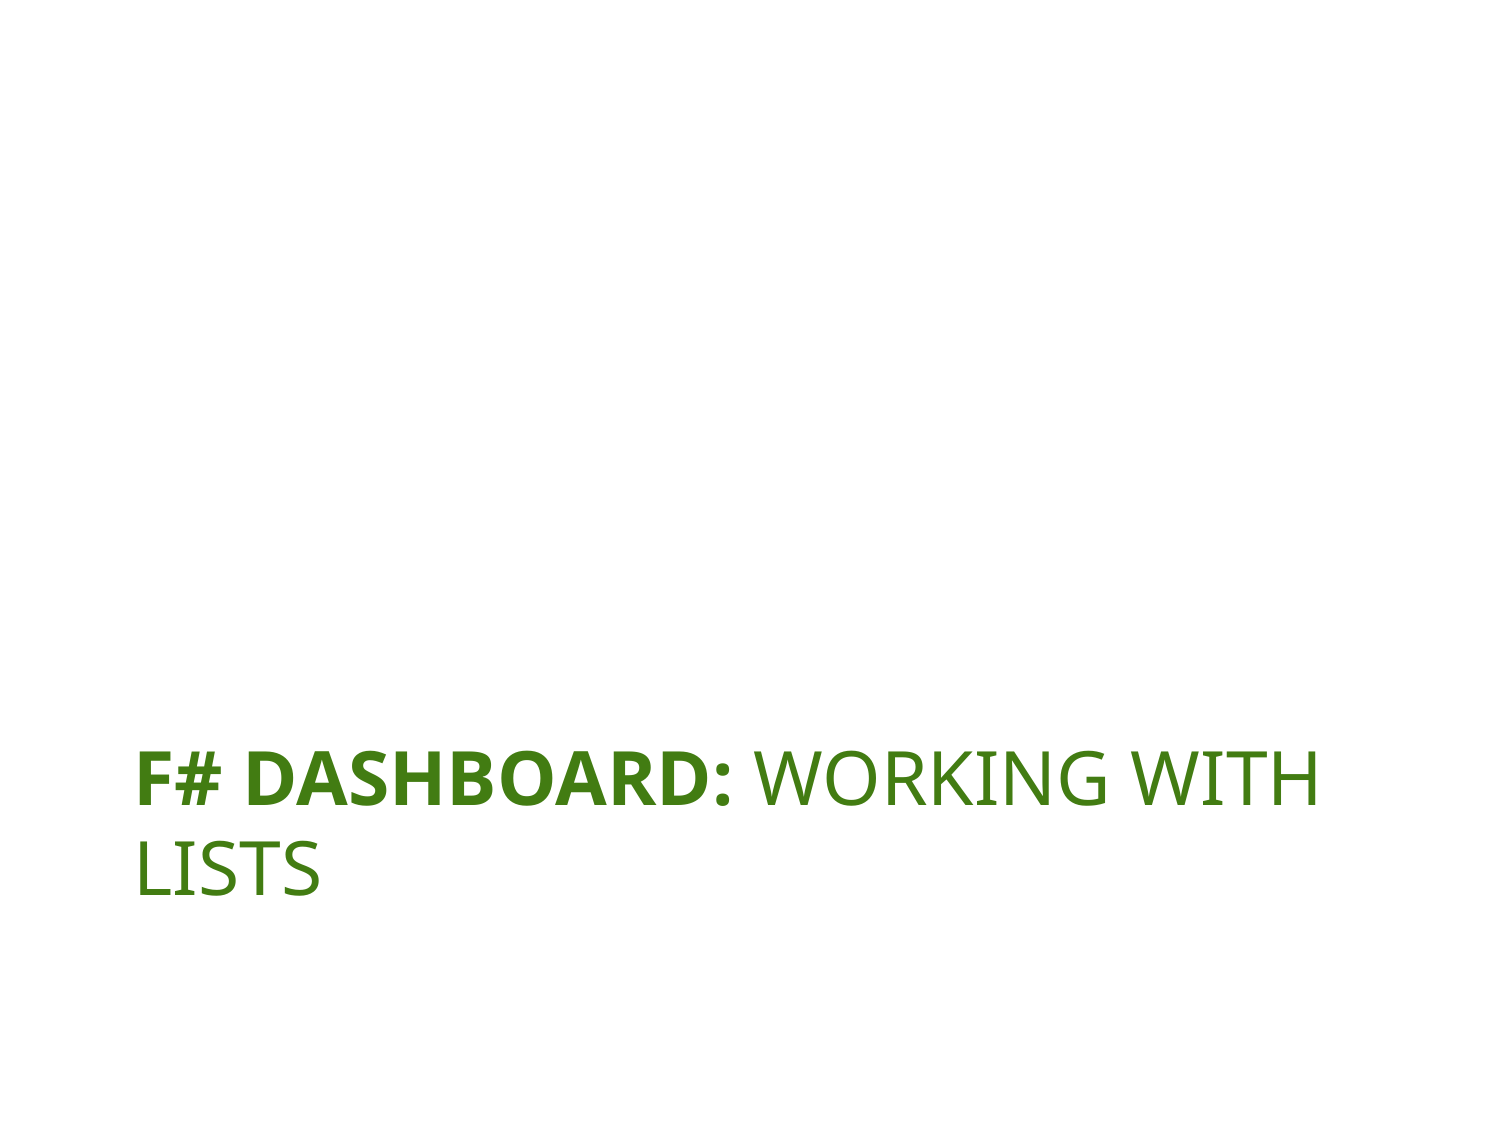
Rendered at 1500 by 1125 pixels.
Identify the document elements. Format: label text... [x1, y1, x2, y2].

title F# dashboard: Working with lists [118, 722, 1394, 947]
